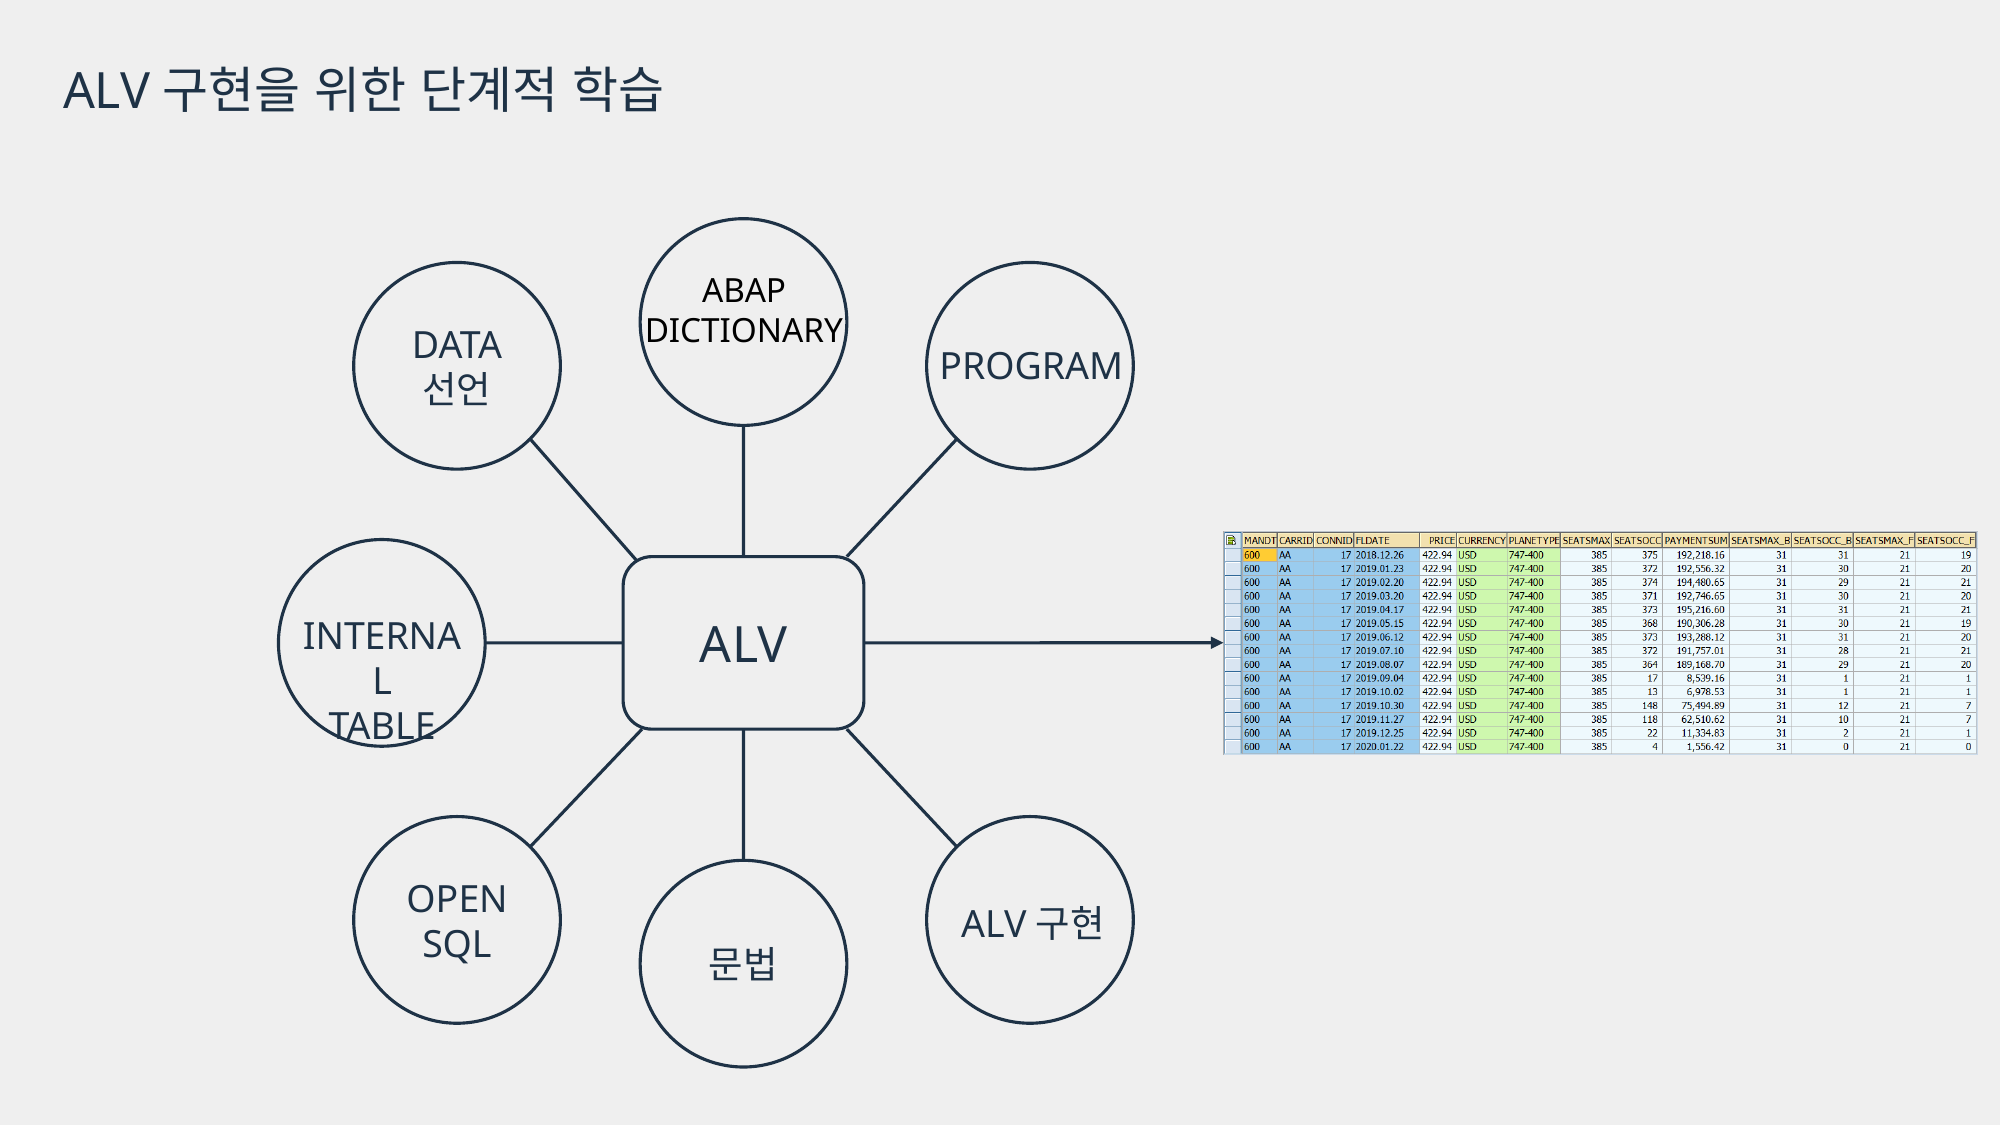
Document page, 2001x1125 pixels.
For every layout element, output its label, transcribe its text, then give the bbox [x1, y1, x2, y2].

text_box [353, 262, 618, 539]
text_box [846, 729, 1134, 1024]
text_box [278, 539, 624, 747]
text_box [618, 218, 869, 557]
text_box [640, 729, 847, 1067]
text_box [869, 262, 1140, 530]
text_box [863, 530, 1978, 755]
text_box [353, 729, 642, 1024]
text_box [624, 557, 637, 561]
text_box ALV [624, 557, 863, 729]
text_box ALV구현을 위한 단계적 학습 [48, 51, 744, 127]
